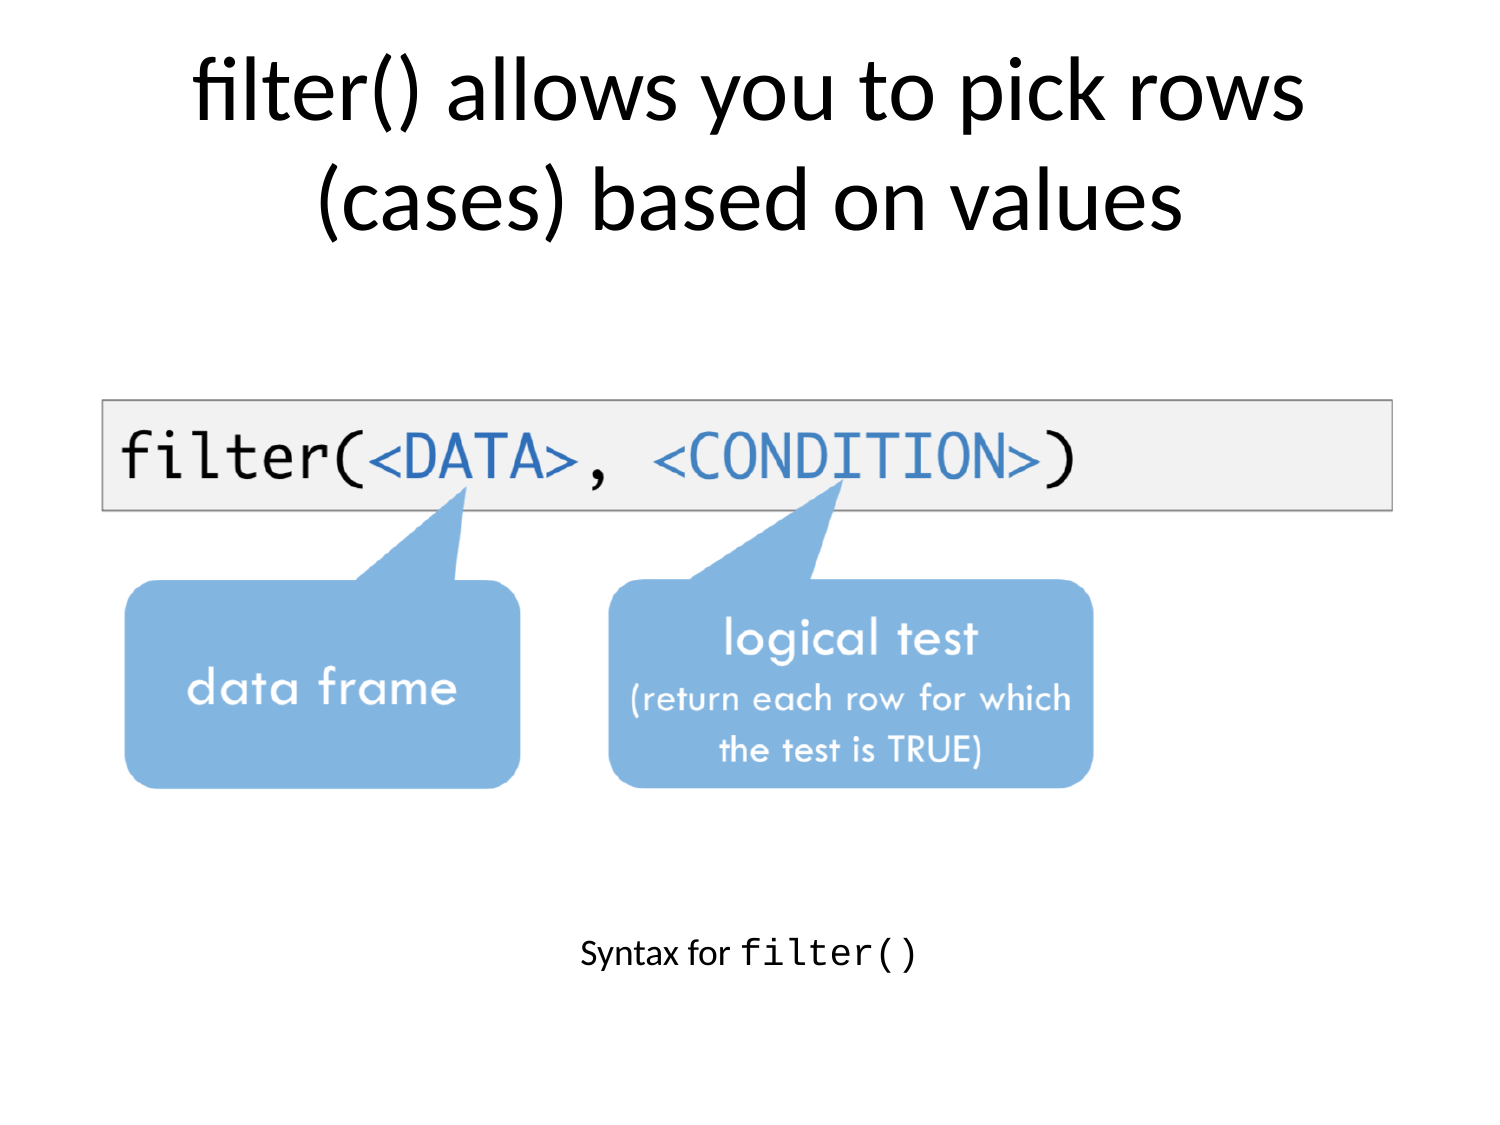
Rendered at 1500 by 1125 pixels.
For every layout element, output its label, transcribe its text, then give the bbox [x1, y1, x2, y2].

title filter() allows you to pick rows (cases) based on values [75, 45, 1425, 233]
text_box Syntax for filter() [74, 920, 1425, 1005]
picture [74, 372, 1426, 809]
